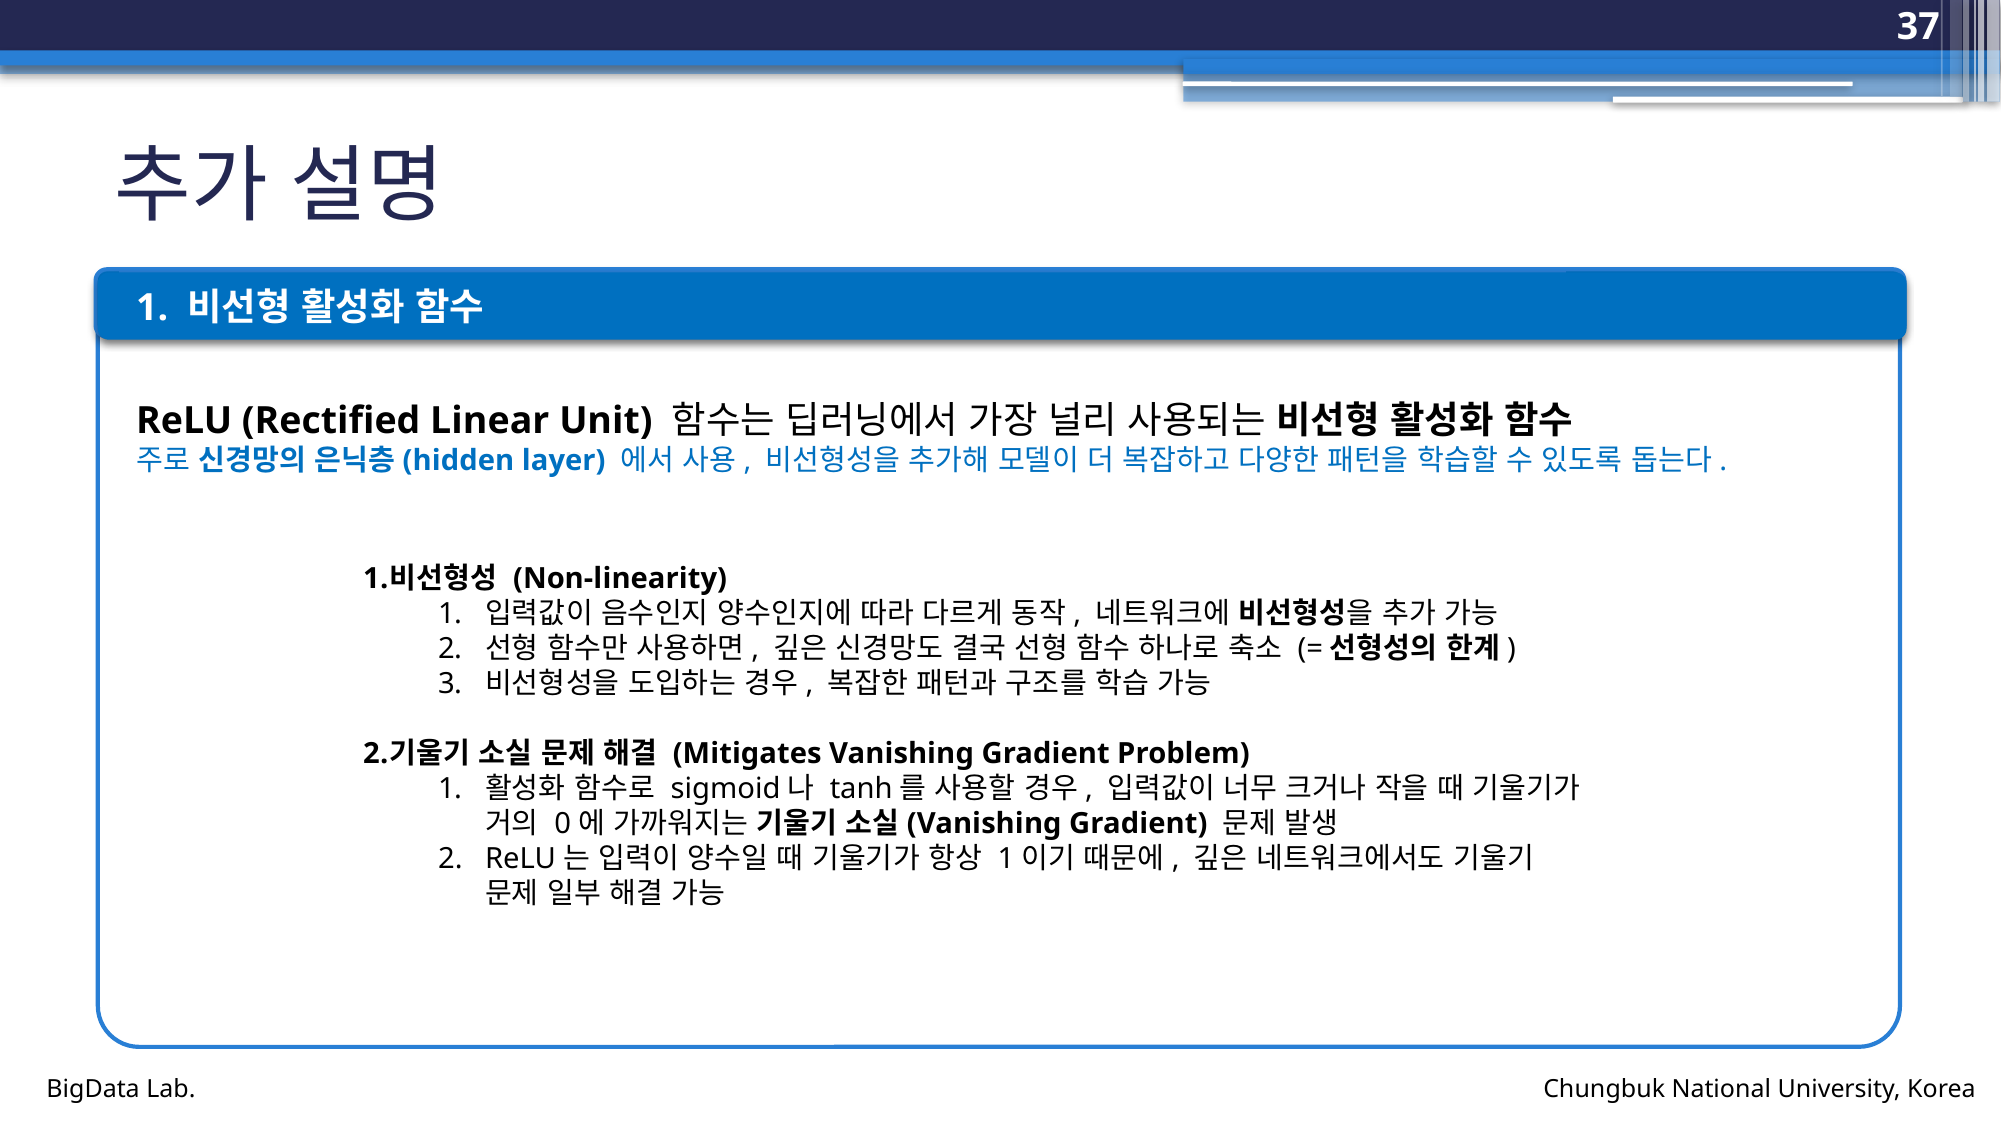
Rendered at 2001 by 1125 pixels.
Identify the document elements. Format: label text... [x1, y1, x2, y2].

title 추가 설명 [99, 93, 1900, 267]
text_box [95, 347, 1905, 1048]
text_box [97, 272, 1907, 340]
slide_number 37 [1788, 0, 1955, 61]
